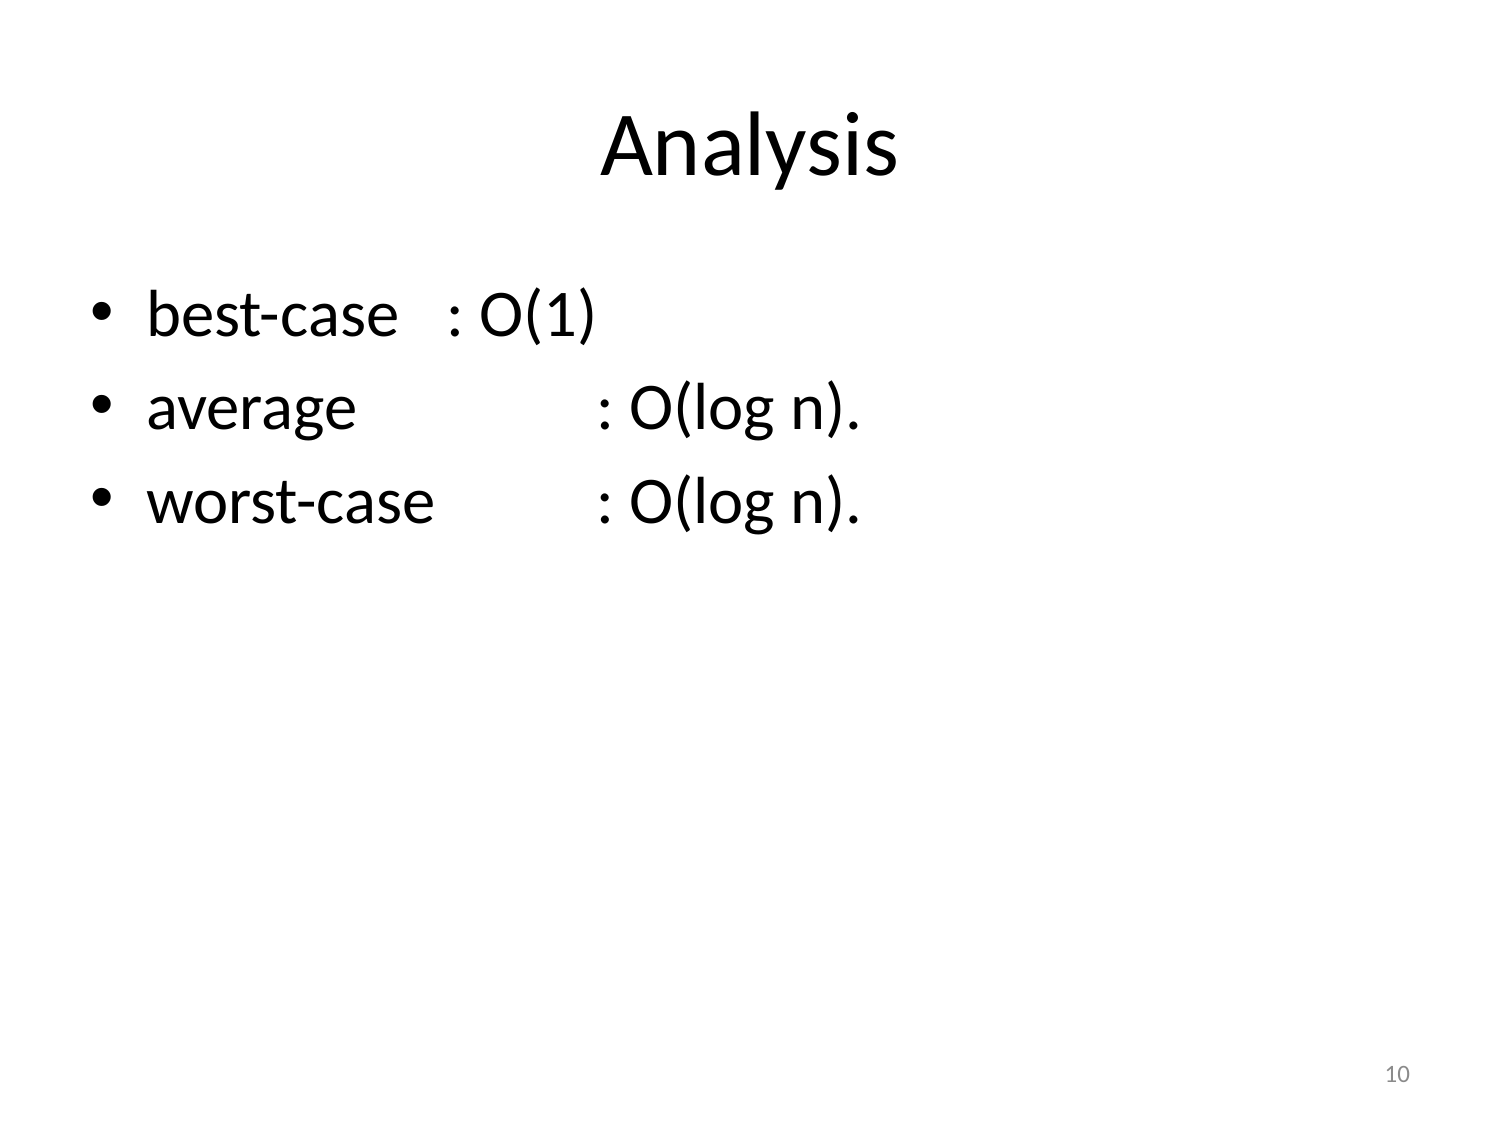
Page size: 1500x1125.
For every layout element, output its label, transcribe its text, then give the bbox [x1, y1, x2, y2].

title Analysis [75, 45, 1425, 233]
slide_number 10 [1074, 1042, 1425, 1103]
list best-case : O(1) average : O(log n). worst-case : O(log n). [75, 262, 1425, 1005]
